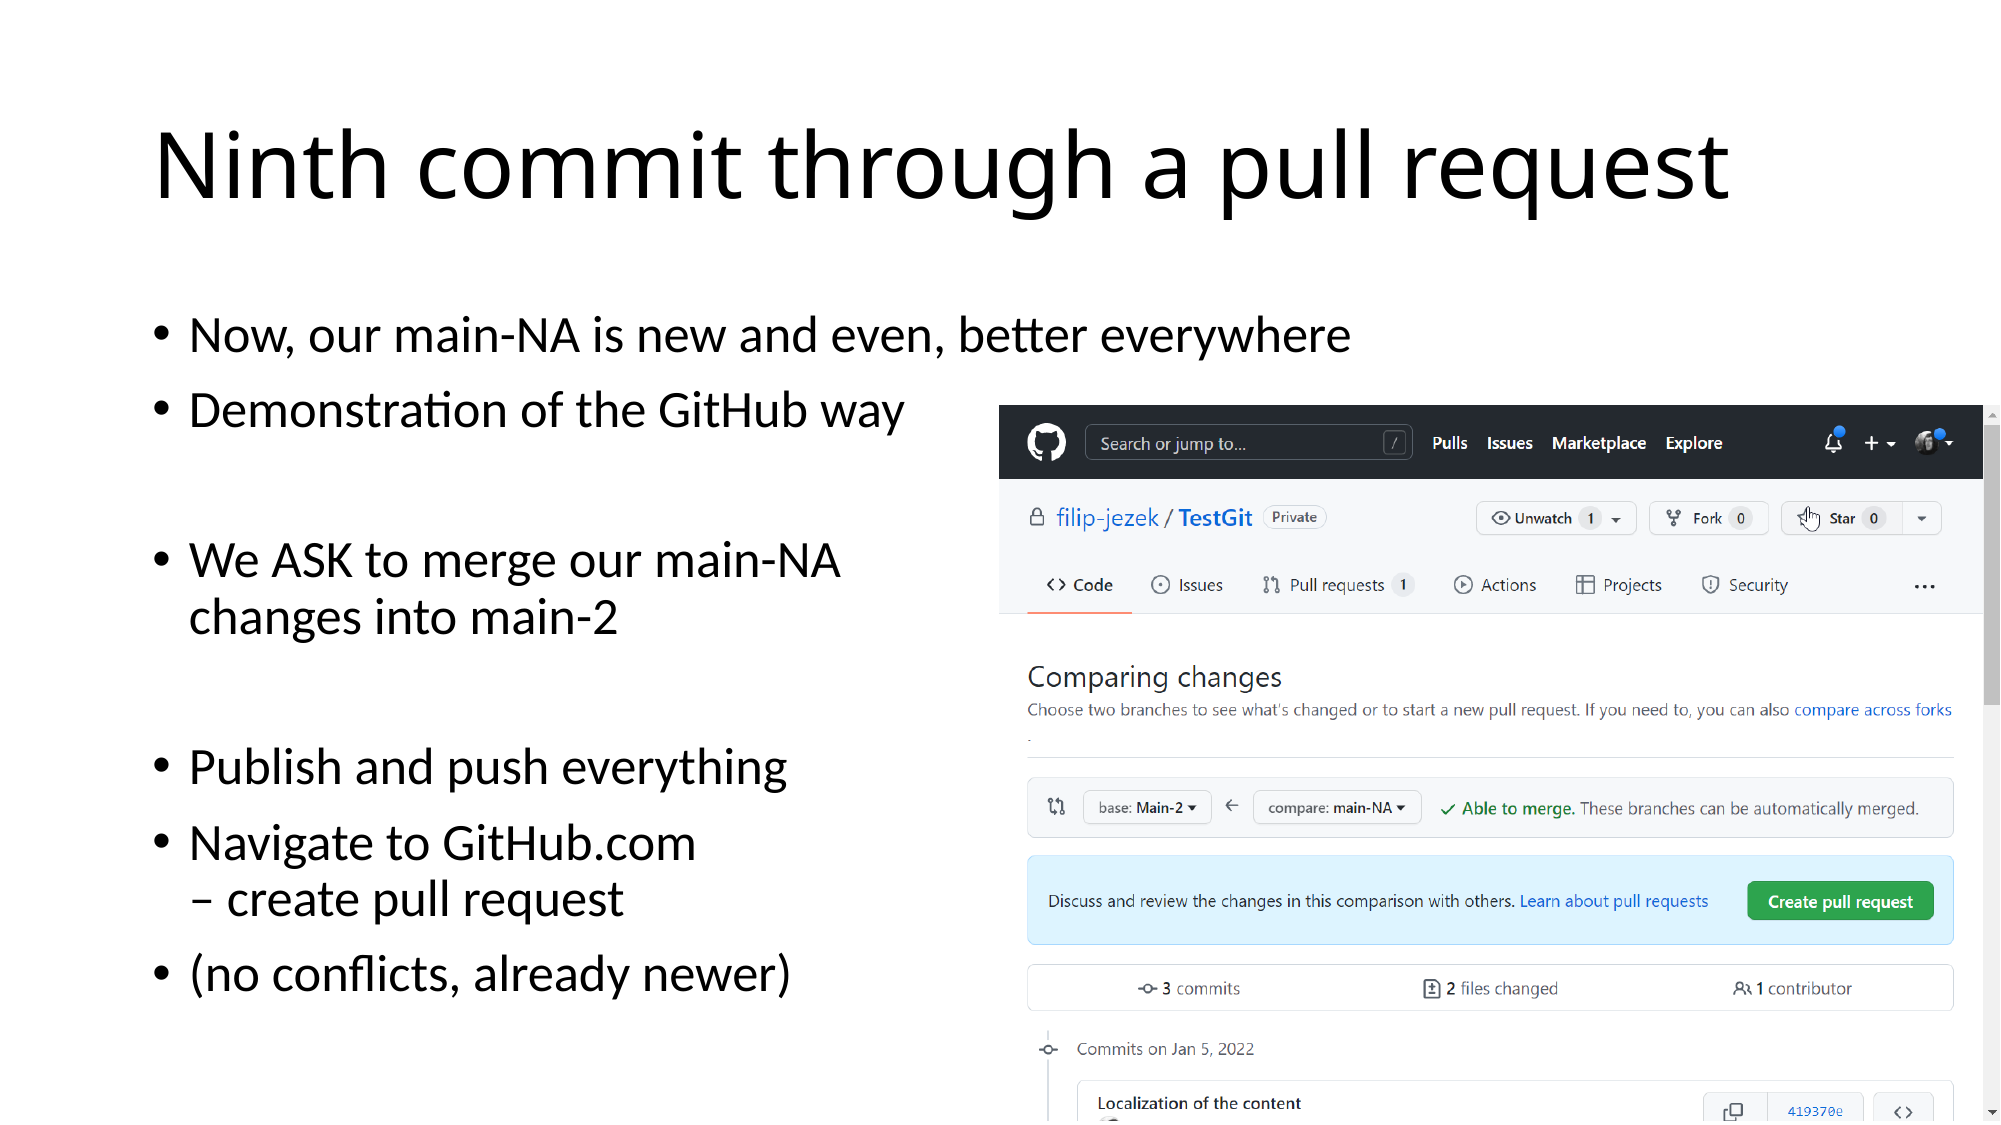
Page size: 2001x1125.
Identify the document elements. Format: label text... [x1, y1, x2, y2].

title Ninth commit through a pull request [137, 59, 1863, 278]
list Now, our main-NA is new and even, better everywhere Demonstration of the GitHub way We ASK to merge our main-NA changes into main-2 Publish and push everything Navigate to GitHub.com – create pull request (no conflicts, already newer) [137, 299, 1863, 1014]
picture [999, 405, 2000, 1121]
